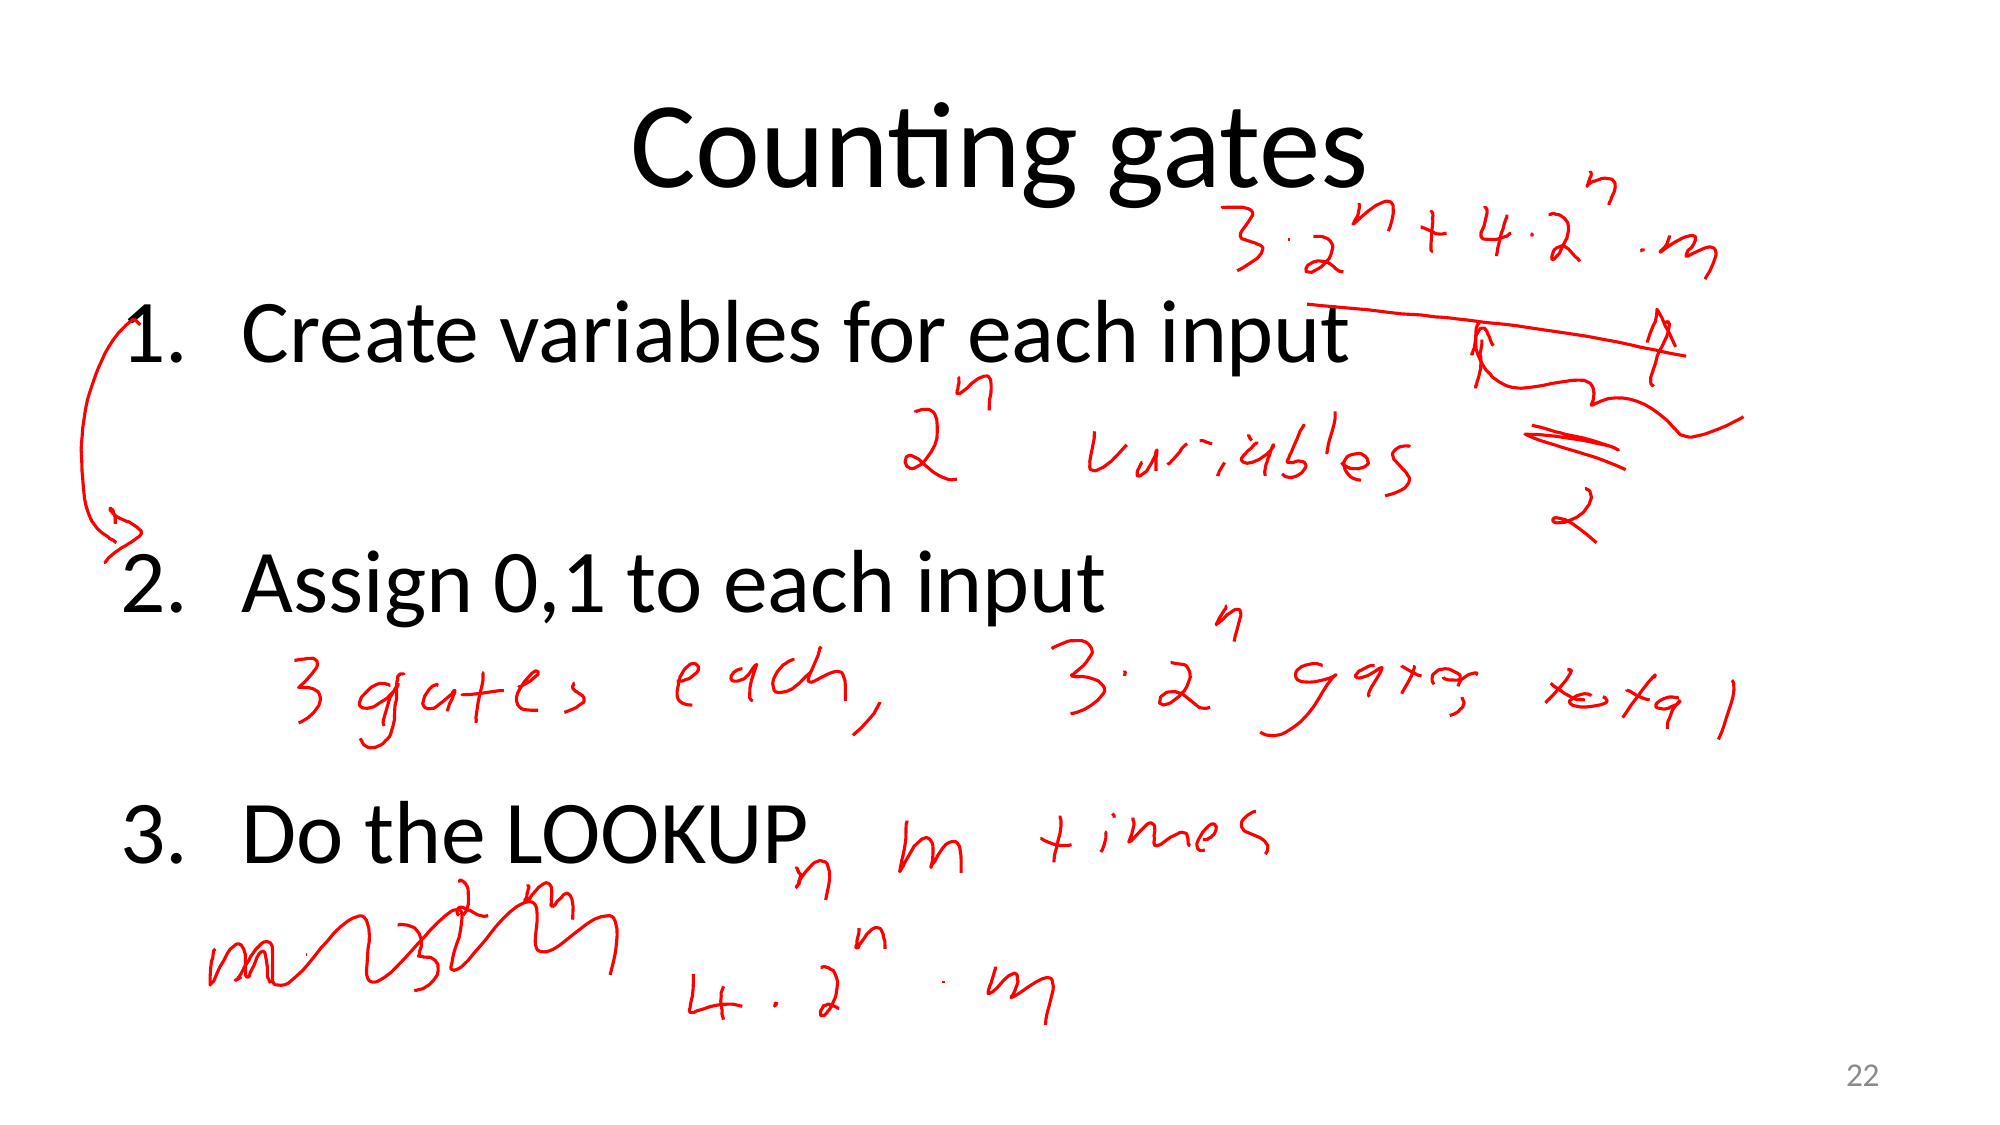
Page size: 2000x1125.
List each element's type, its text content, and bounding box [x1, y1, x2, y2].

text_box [904, 375, 992, 481]
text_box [456, 879, 489, 917]
text_box [397, 923, 422, 955]
text_box [795, 859, 831, 901]
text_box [676, 646, 881, 736]
text_box [1717, 679, 1735, 740]
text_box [689, 973, 778, 1020]
text_box [1306, 303, 1474, 327]
text_box [410, 976, 438, 992]
list Create variables for each input Assign 0,1 to each input Do the LOOKUP [99, 262, 1900, 1005]
slide_number 22 [1432, 1042, 1900, 1103]
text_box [1420, 170, 1717, 280]
text_box [898, 820, 962, 873]
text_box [1524, 446, 1626, 543]
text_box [1471, 327, 1494, 389]
text_box [987, 966, 1055, 1025]
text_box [1545, 669, 1681, 730]
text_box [1089, 411, 1411, 497]
title Counting gates [99, 45, 1900, 233]
text_box [313, 900, 618, 983]
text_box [1647, 309, 1676, 387]
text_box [1051, 605, 1478, 737]
text_box [524, 881, 574, 920]
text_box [80, 319, 142, 563]
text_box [294, 658, 585, 749]
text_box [1221, 200, 1394, 273]
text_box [820, 927, 886, 1016]
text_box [209, 943, 308, 986]
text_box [1475, 320, 1744, 438]
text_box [1040, 811, 1269, 863]
